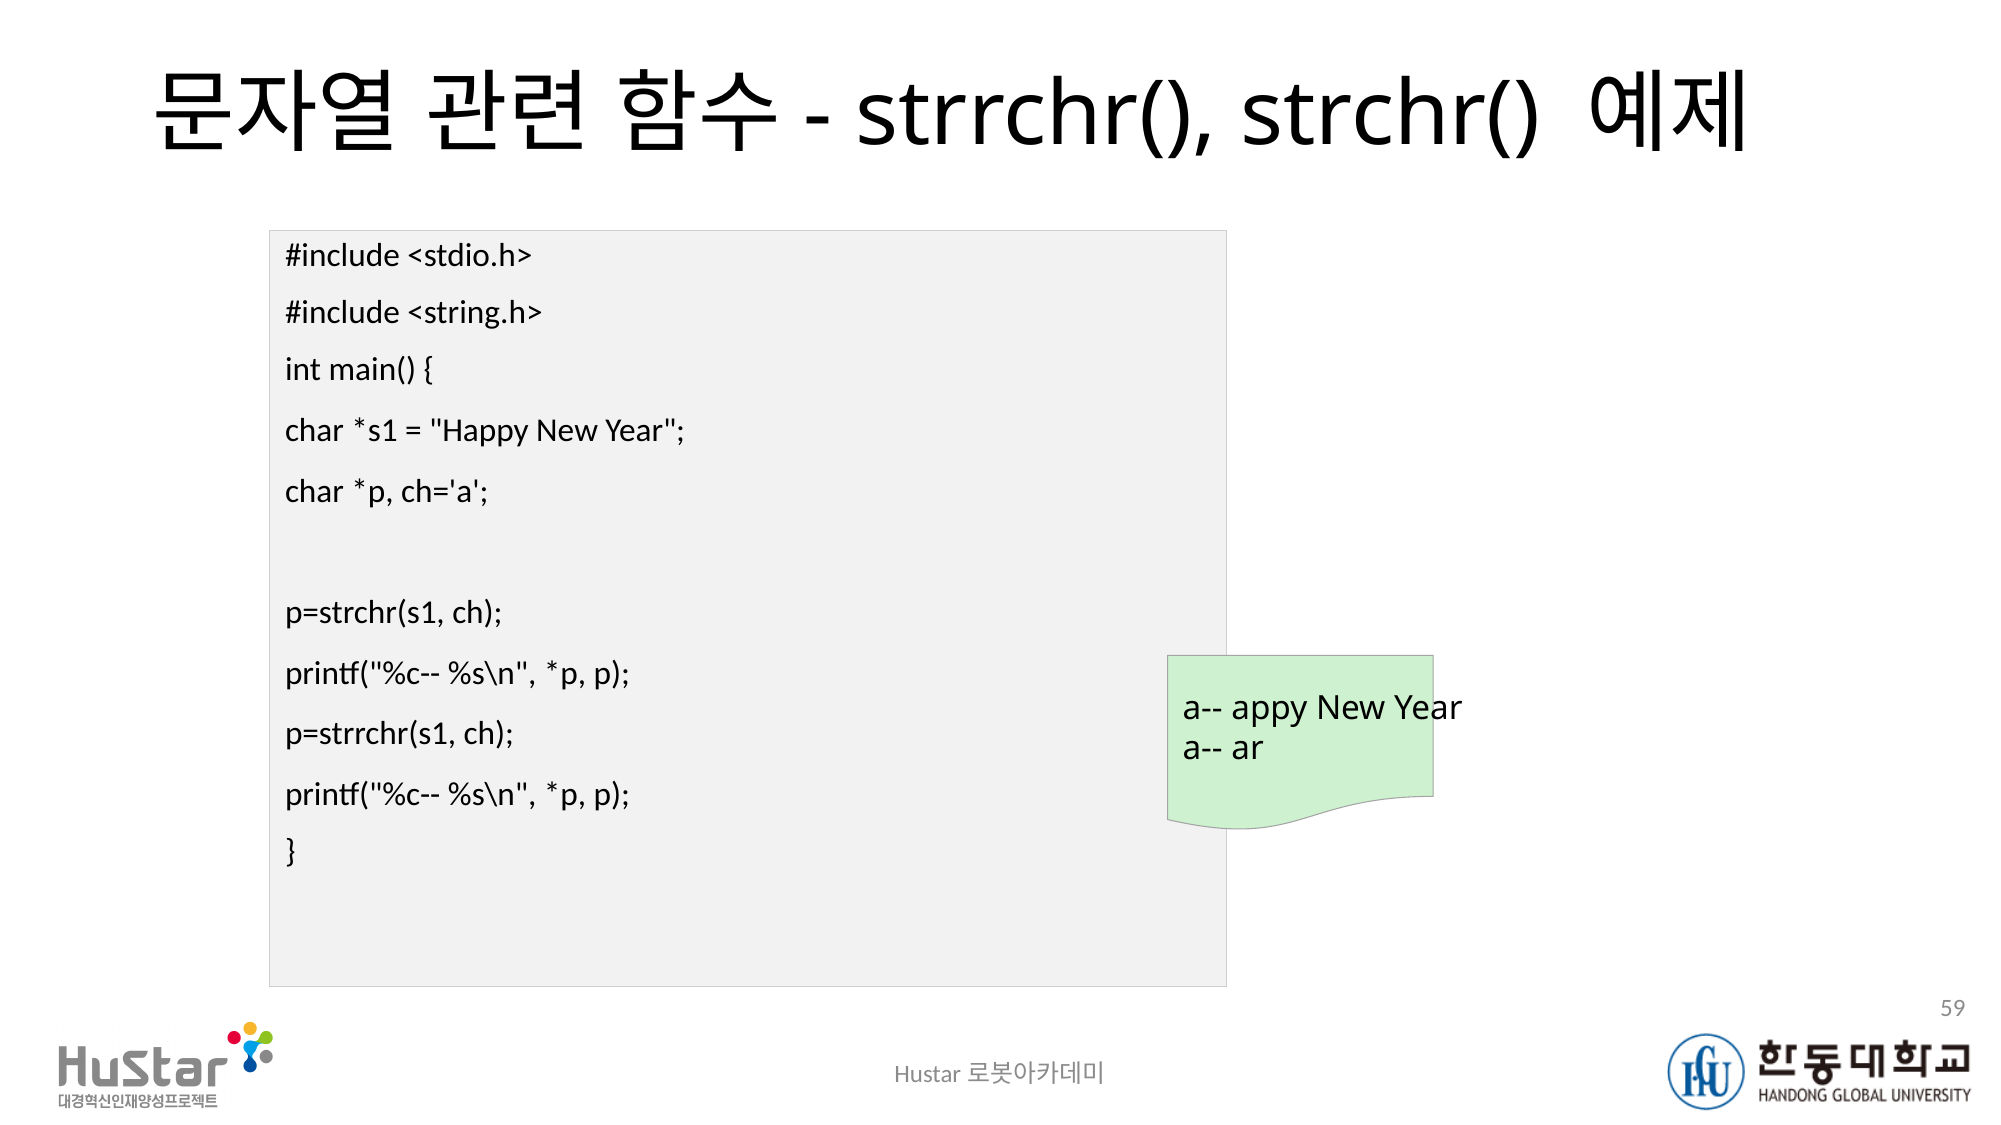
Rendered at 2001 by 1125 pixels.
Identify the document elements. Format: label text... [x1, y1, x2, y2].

text_box a-- appy New Year a-- ar [1167, 654, 1434, 830]
picture [56, 1020, 274, 1110]
text_box #include <stdio.h> #include <string.h> int main() { char *s1 = "Happy New Year"; char *p, ch='a'; p=strchr(s1, ch); printf("%c-- %s\n", *p, p); p=strrchr(s1, ch); printf("%c-- %s\n", *p, p); } [269, 230, 1227, 987]
footer Hustar로봇아카데미 [662, 1042, 1338, 1103]
slide_number 59 [1887, 976, 1981, 1037]
title 문자열 관련 함수- strrchr(), strchr() 예제 [137, 59, 1863, 172]
picture [1666, 1030, 1981, 1113]
